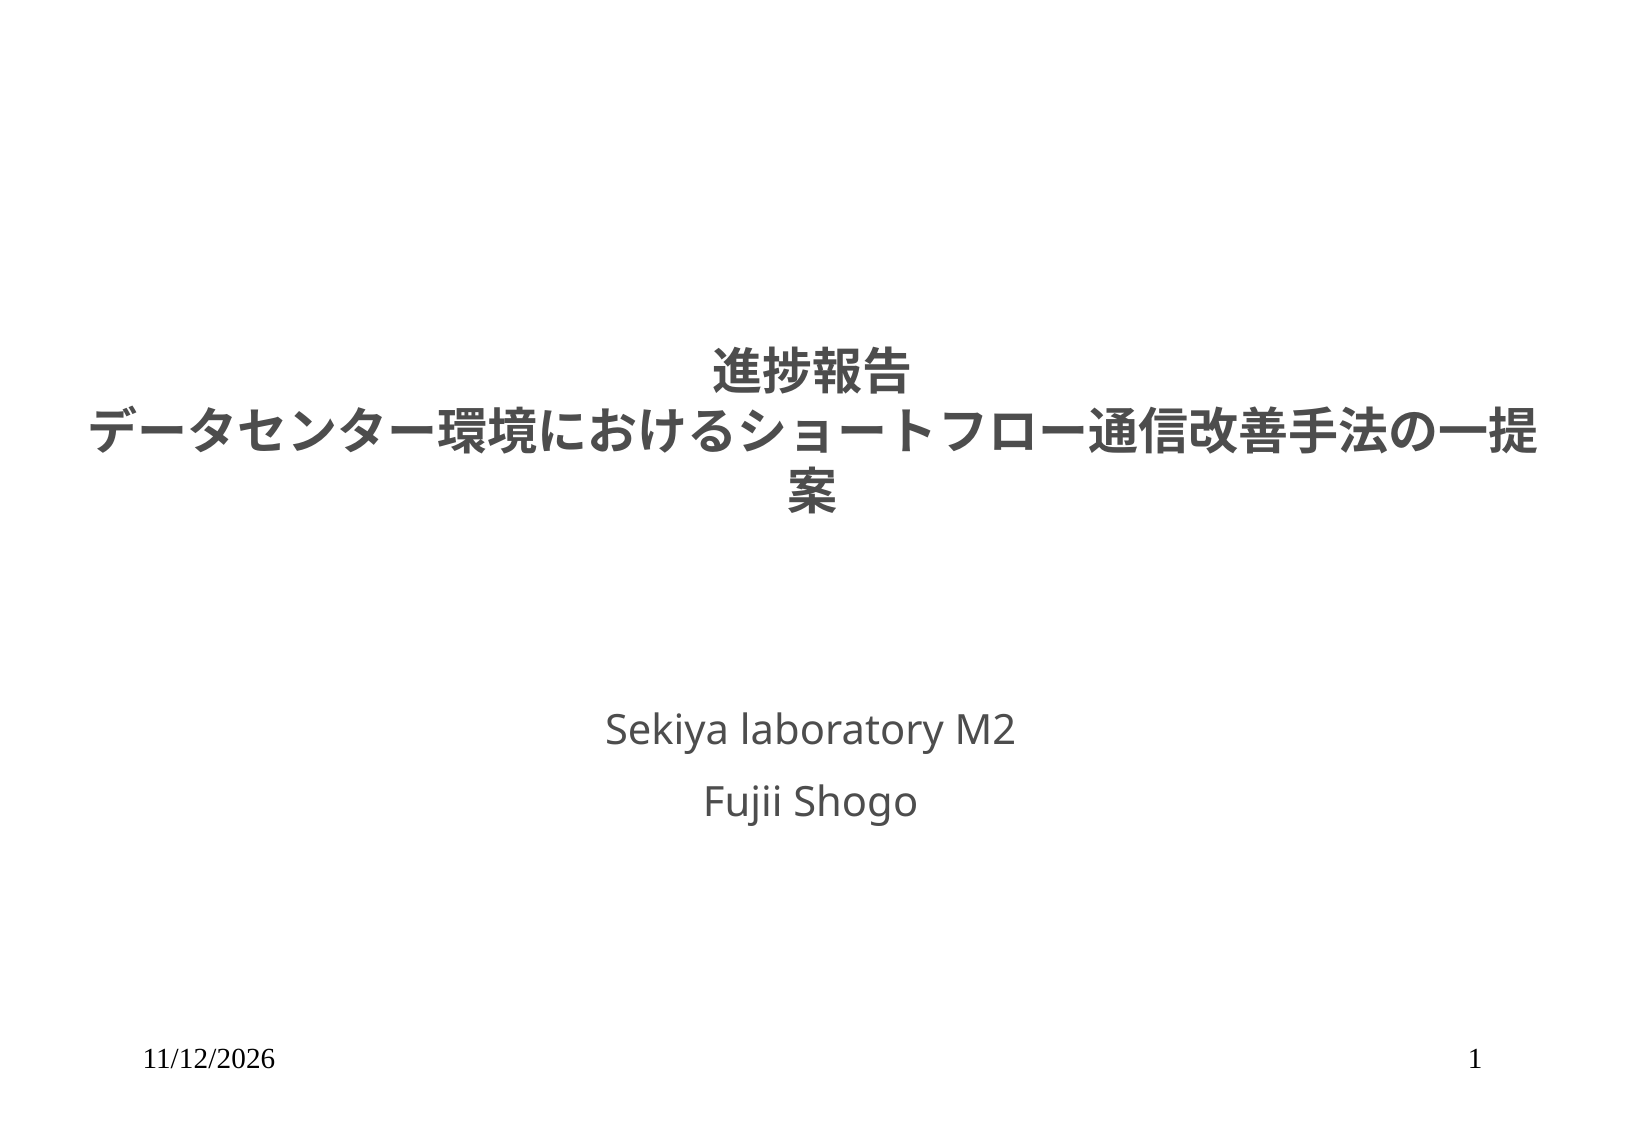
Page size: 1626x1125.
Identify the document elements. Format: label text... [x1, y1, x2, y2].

slide_number 1 [1159, 1035, 1498, 1083]
subtitle Sekiya laboratory M2 Fujii Shogo [242, 685, 1380, 882]
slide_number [127, 1034, 467, 1083]
title 進捗報告 データセンター環境におけるショートフロー通信改善手法の一提案 [59, 328, 1567, 527]
